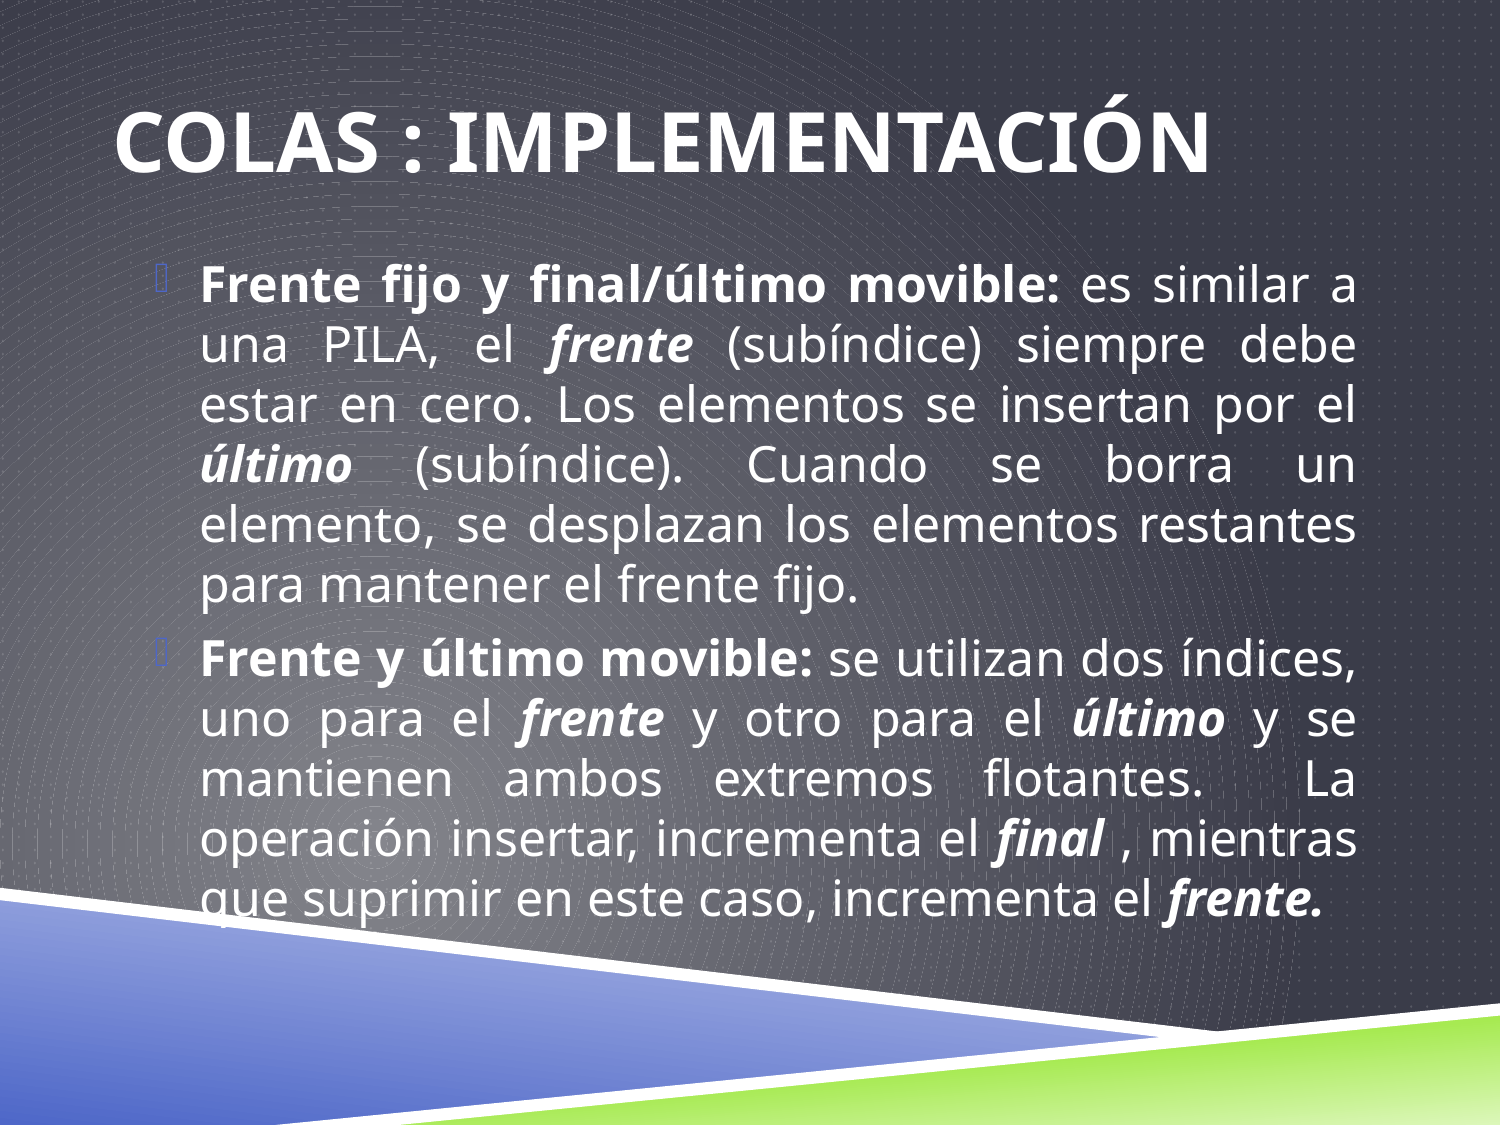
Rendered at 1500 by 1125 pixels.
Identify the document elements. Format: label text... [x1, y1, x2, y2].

list Frente fijo y final/último movible: es similar a una PILA, el frente (subíndice) siempre debe estar en cero. Los elementos se insertan por el último (subíndice). Cuando se borra un elemento, se desplazan los elementos restantes para mantener el frente fijo. Frente y último movible: se utilizan dos índices, uno para el frente y otro para el último y se mantienen ambos extremos flotantes. La operación insertar, incrementa el final , mientras que suprimir en este caso, incrementa el frente. [143, 244, 1359, 905]
title COLAS : Implementación [112, 45, 1388, 233]
